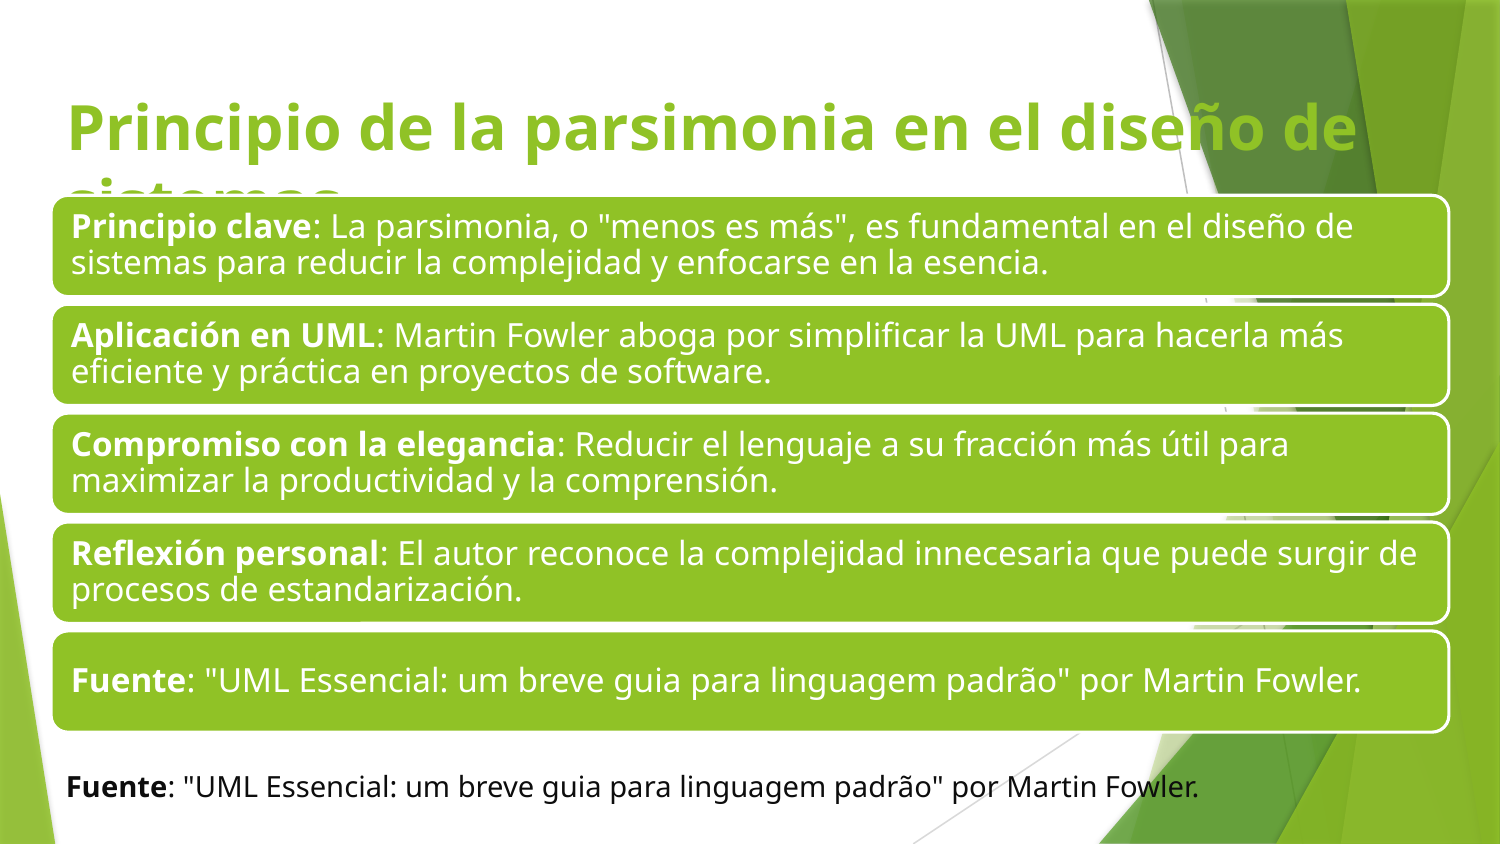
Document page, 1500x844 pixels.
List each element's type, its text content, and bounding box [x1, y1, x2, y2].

text_box Fuente: "UML Essencial: um breve guia para linguagem padrão" por Martin Fowler. [51, 760, 1500, 811]
title Principio de la parsimonia en el diseño de sistemas [51, 72, 1449, 167]
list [50, 180, 1450, 748]
